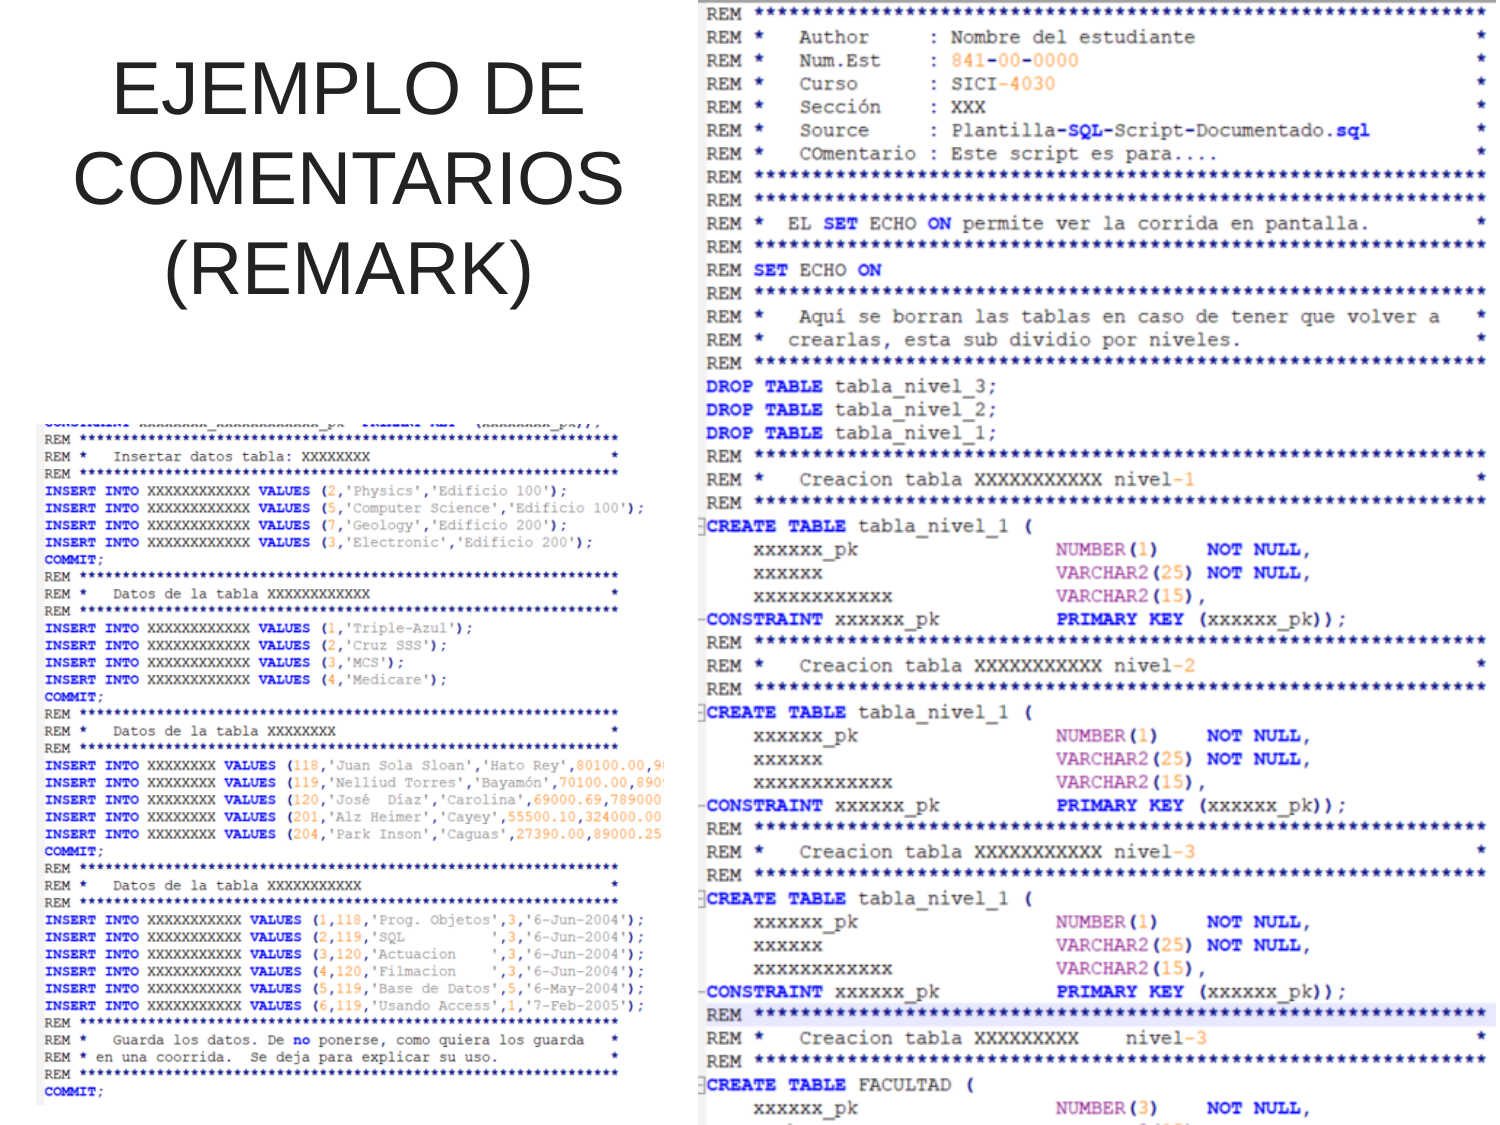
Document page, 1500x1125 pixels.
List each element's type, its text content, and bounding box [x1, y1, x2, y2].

picture [35, 424, 664, 1105]
picture [698, 0, 1496, 1125]
title EJEMPLO DE COMENTARIOS (REMARK) [0, 0, 696, 350]
